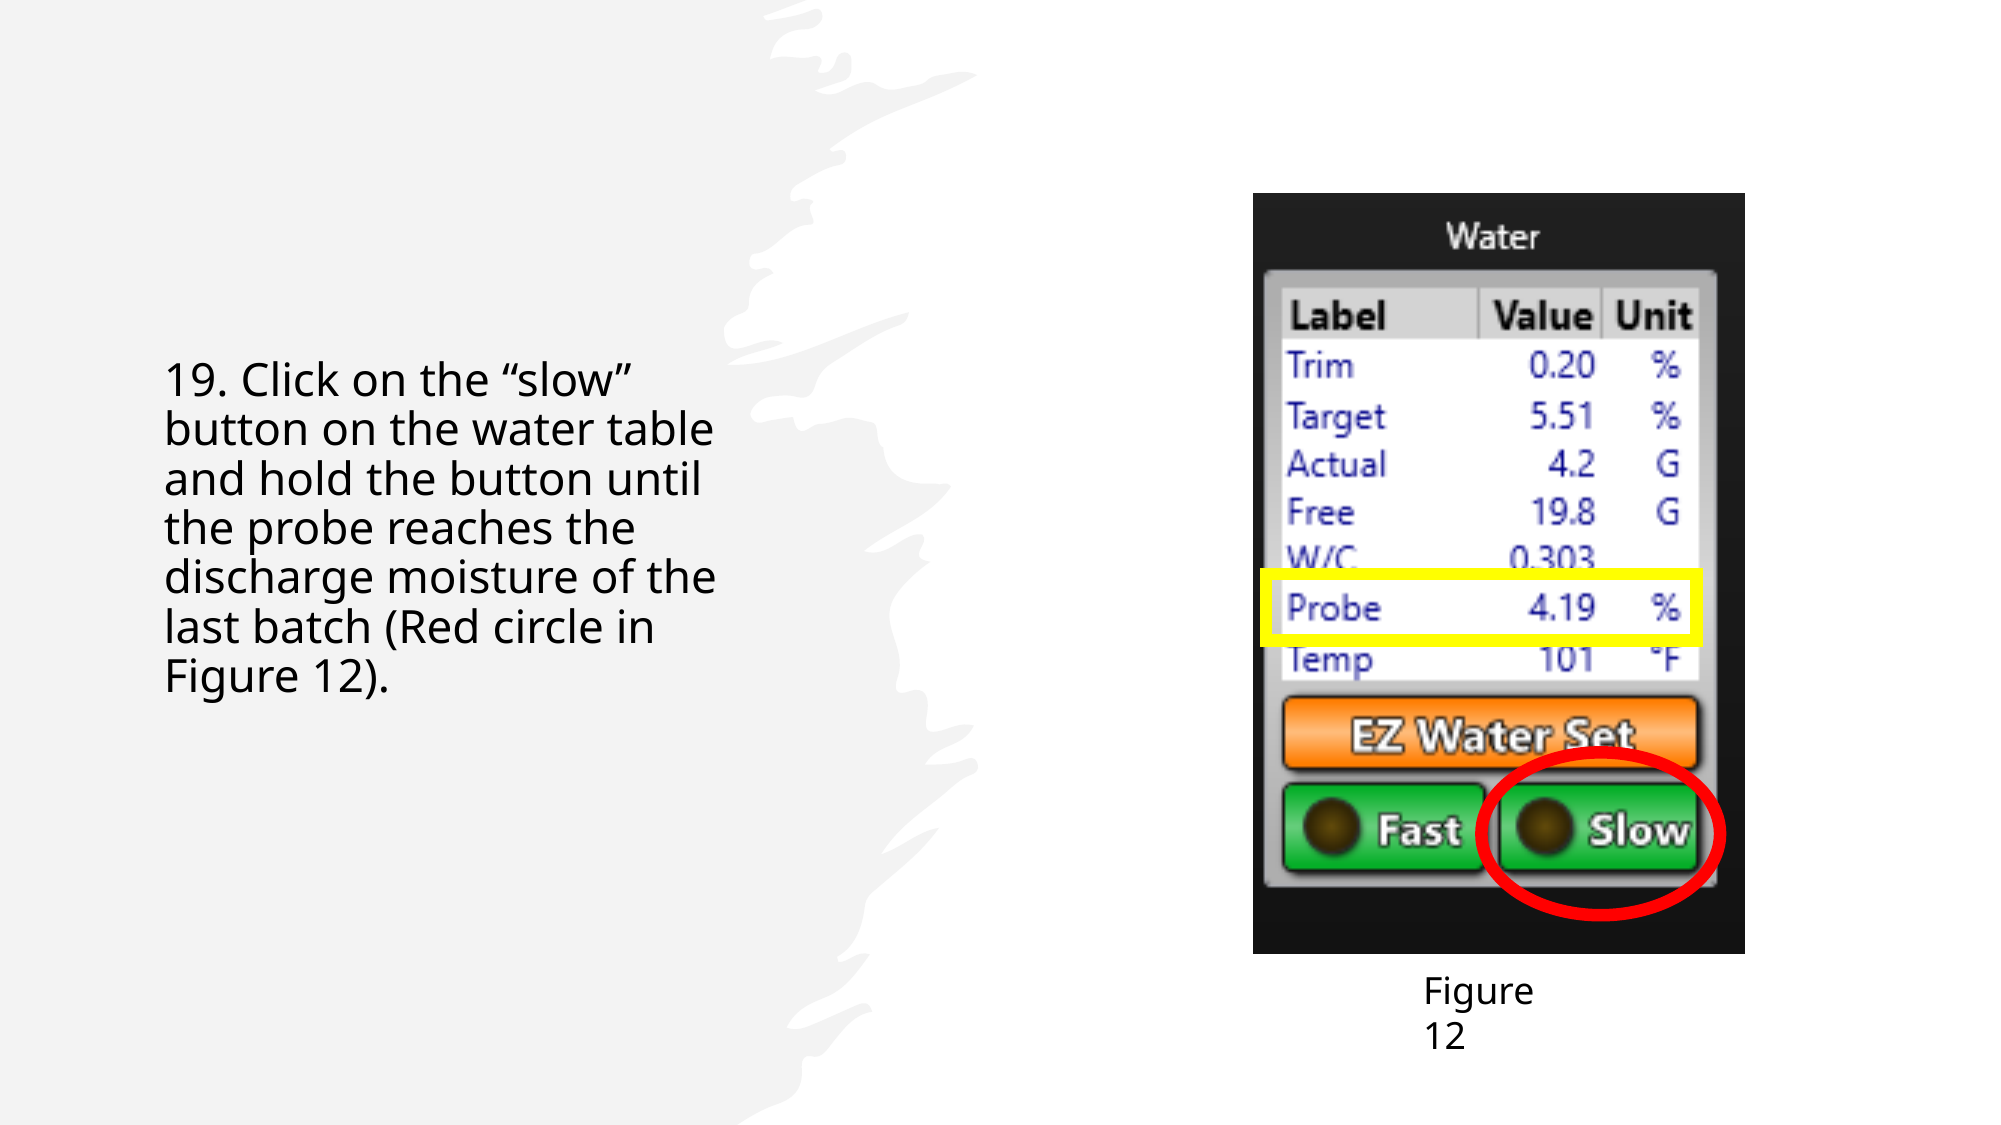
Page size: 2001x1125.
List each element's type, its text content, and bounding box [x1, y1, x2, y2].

text_box [0, 0, 979, 1125]
list 19. Click on the “slow” button on the water table and hold the button until the probe reaches the discharge moisture of the last batch (Red circle in Figure 12). [148, 244, 787, 1036]
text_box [1252, 192, 1745, 1022]
text_box [739, 0, 2000, 1125]
